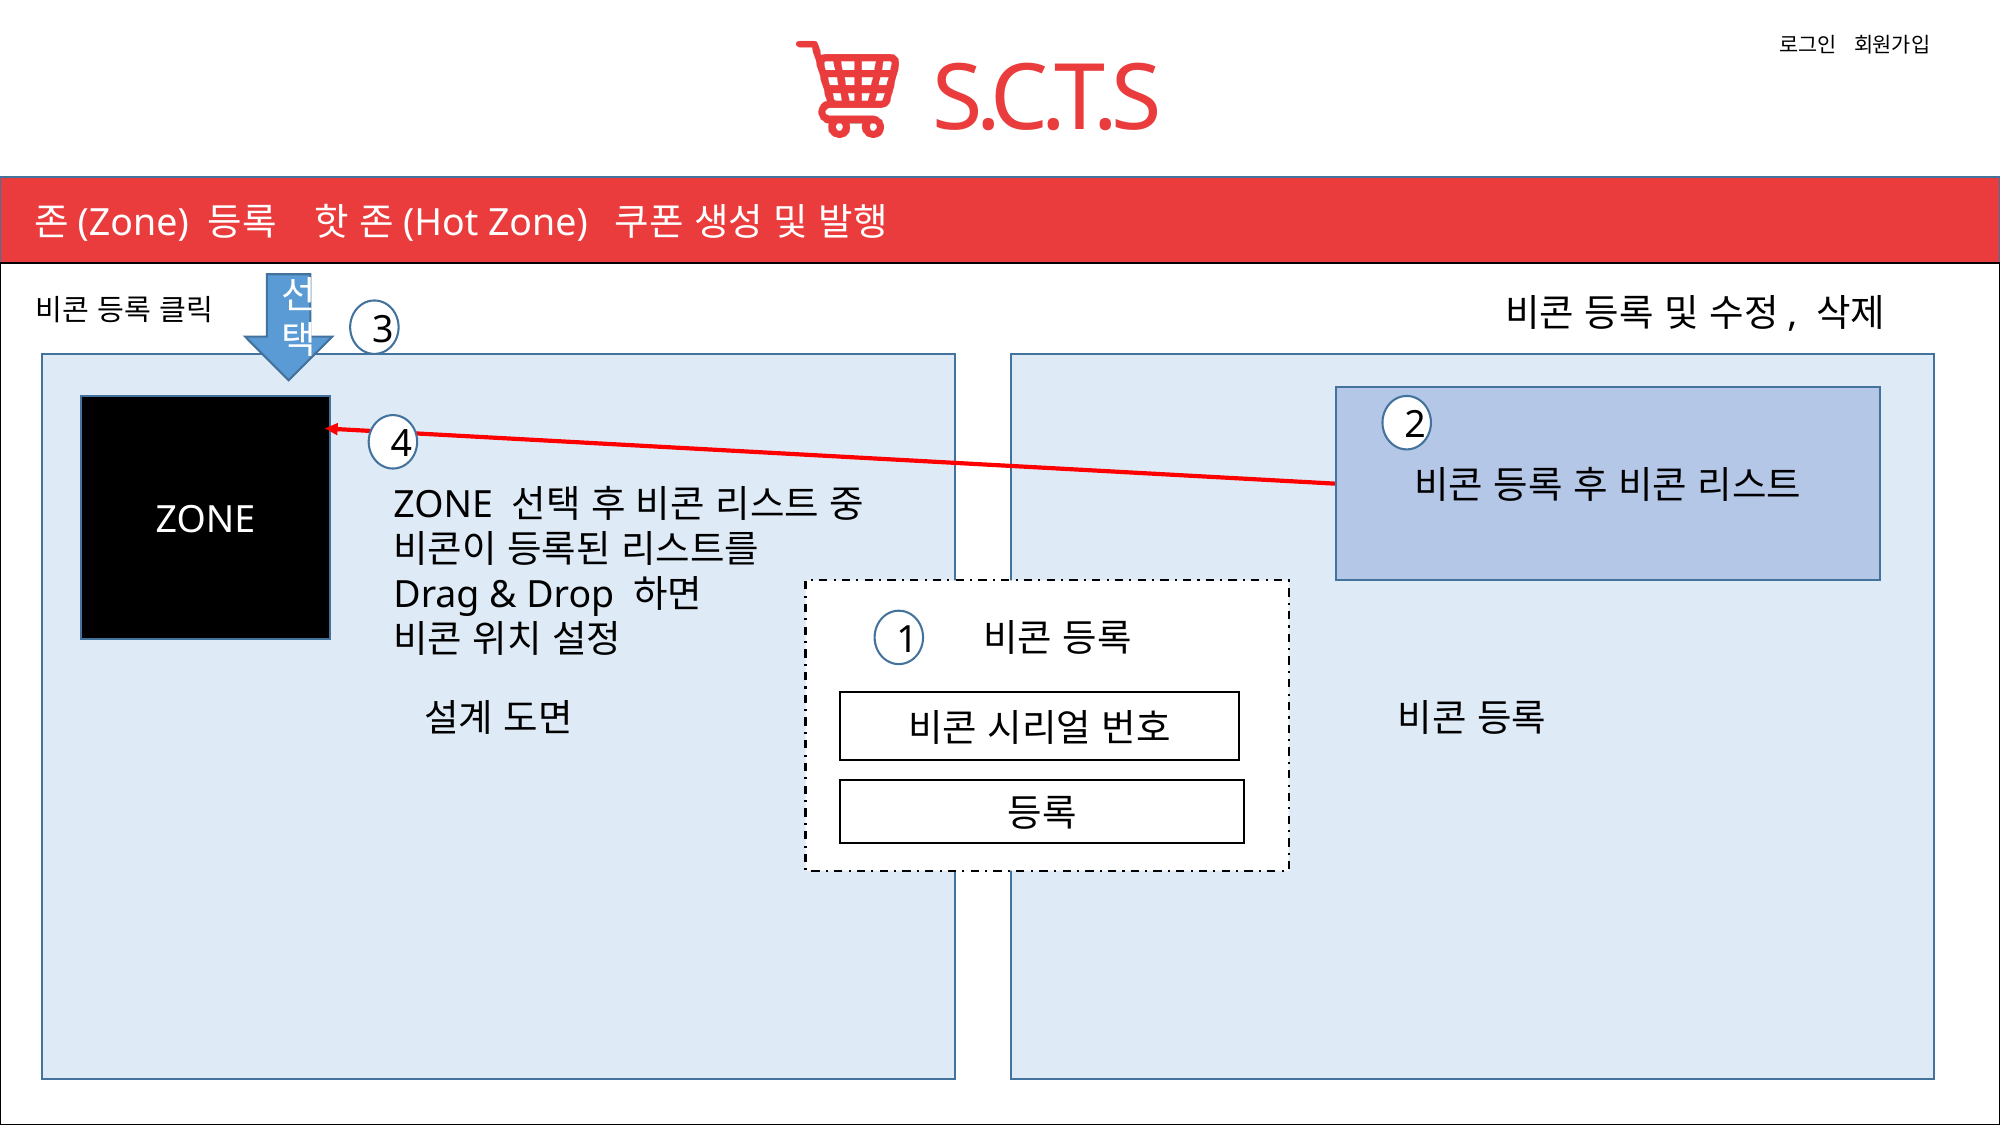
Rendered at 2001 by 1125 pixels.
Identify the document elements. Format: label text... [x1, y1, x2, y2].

text_box 설계 도면 [41, 353, 956, 1080]
text_box ZONE [80, 395, 331, 640]
text_box 4 [370, 414, 415, 428]
text_box 선택 [242, 273, 335, 382]
text_box 비콘 등록 및 수정, 삭제 [1490, 282, 1901, 342]
text_box 3 [349, 299, 400, 355]
text_box 로그인 회원가입 [1764, 23, 2000, 64]
text_box 2 [1381, 394, 1432, 451]
text_box 비콘 등록 클릭 [20, 283, 265, 334]
text_box [0, 262, 2000, 1125]
text_box S.C.T.S [917, 30, 1177, 156]
text_box 존(Zone) 등록 핫 존(Hot Zone) 쿠폰 생성 및 발행 [0, 176, 2000, 262]
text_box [805, 580, 1289, 871]
text_box ZONE 선택 후 비콘 리스트 중 비콘이 등록된 리스트를 Drag & Drop 하면 비콘 위치 설정 [378, 484, 890, 668]
text_box 비콘 등록 후 비콘 리스트 [1335, 386, 1881, 581]
picture [796, 37, 899, 141]
text_box 비콘 등록 [1010, 353, 1935, 1080]
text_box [325, 428, 1337, 484]
